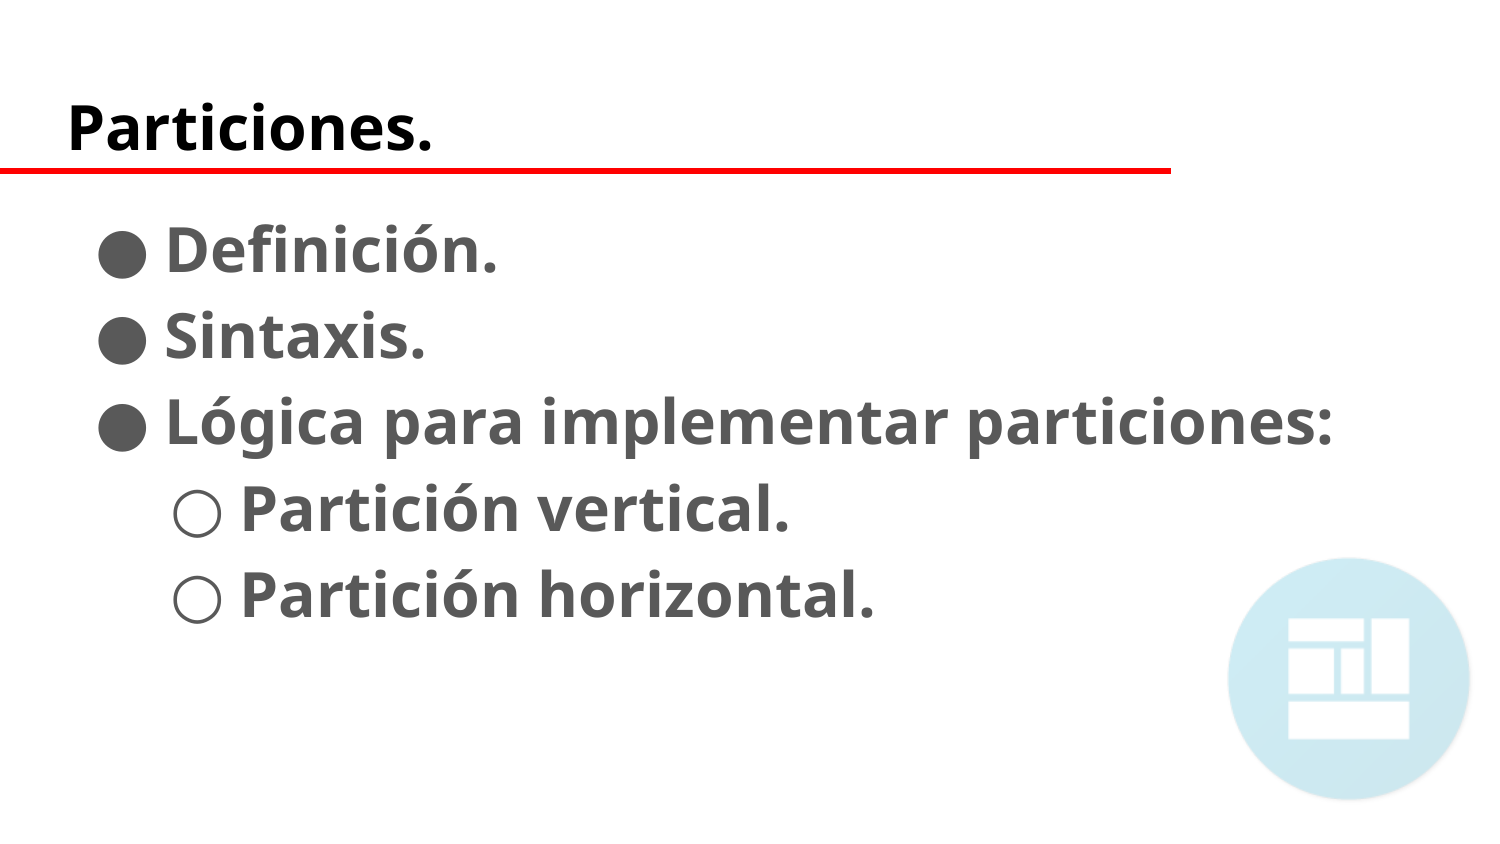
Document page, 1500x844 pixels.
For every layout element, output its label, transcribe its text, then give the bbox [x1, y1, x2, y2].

picture [1220, 551, 1477, 808]
title Particiones. [51, 72, 1449, 167]
list Definición. Sintaxis. Lógica para implementar particiones: Partición vertical. Partición horizontal. [74, 183, 1417, 793]
